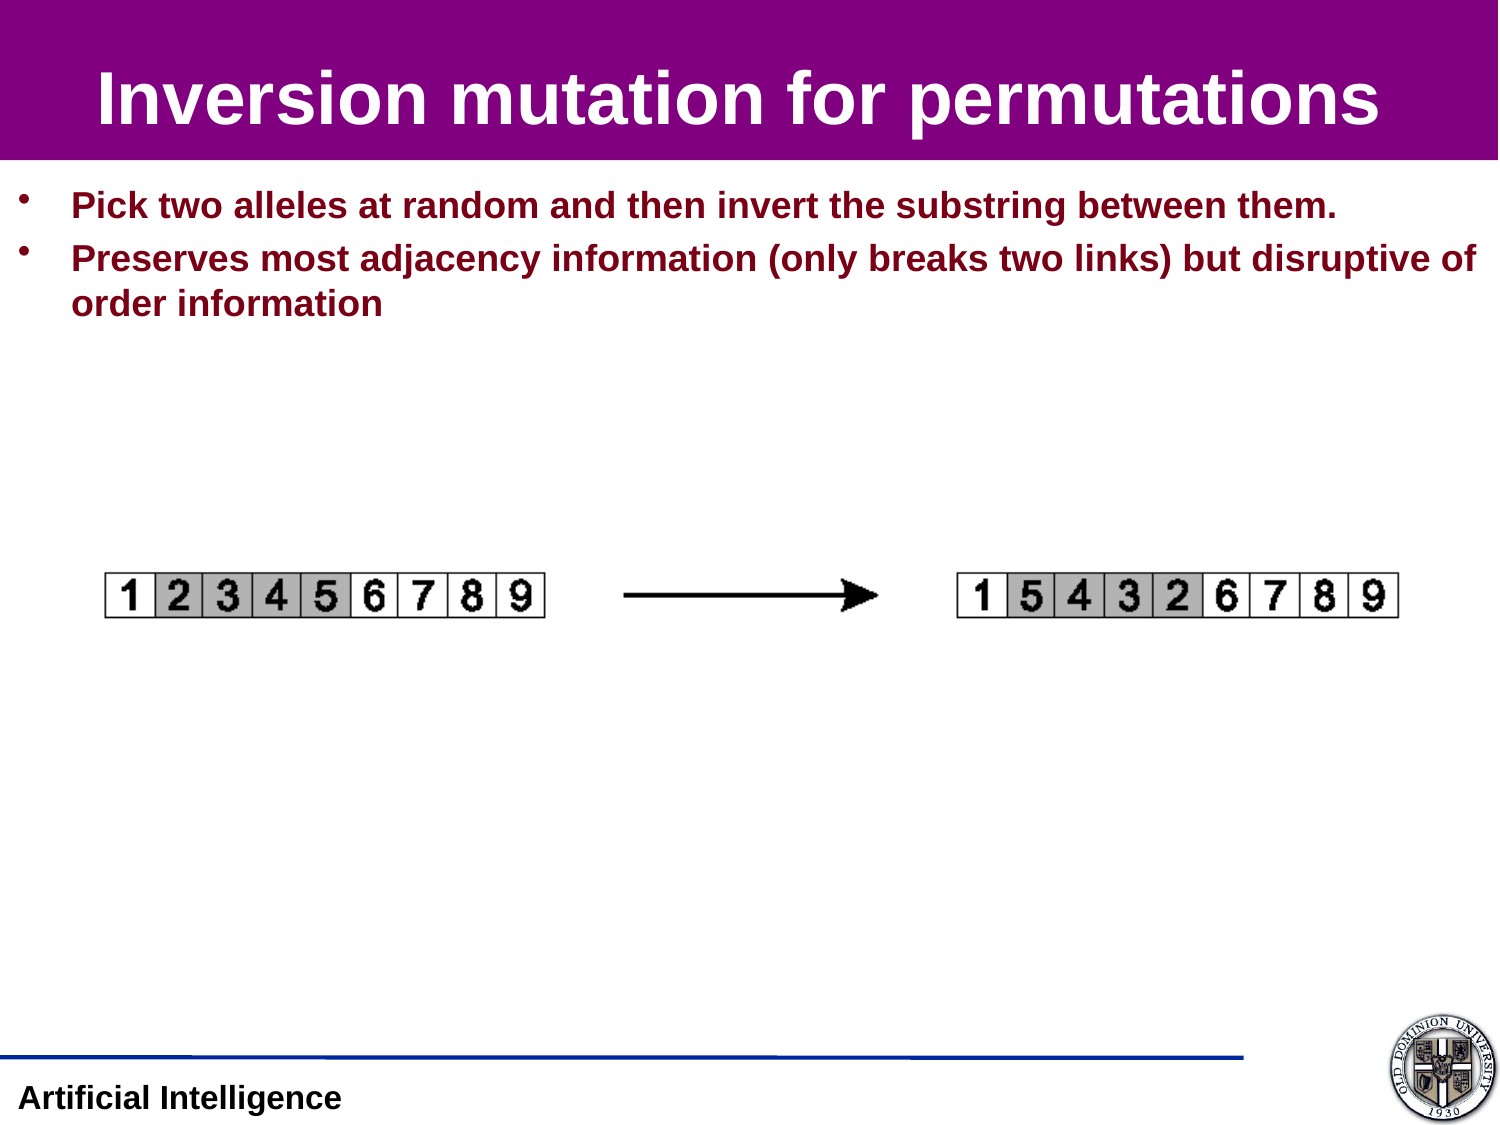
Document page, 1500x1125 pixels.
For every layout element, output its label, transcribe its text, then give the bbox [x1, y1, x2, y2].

list Pick two alleles at random and then invert the substring between them. Preserves most adjacency information (only breaks two links) but disruptive of order information [3, 173, 1498, 1026]
picture [1387, 1012, 1500, 1125]
picture [97, 563, 1404, 636]
title Inversion mutation for permutations [58, 38, 1421, 151]
